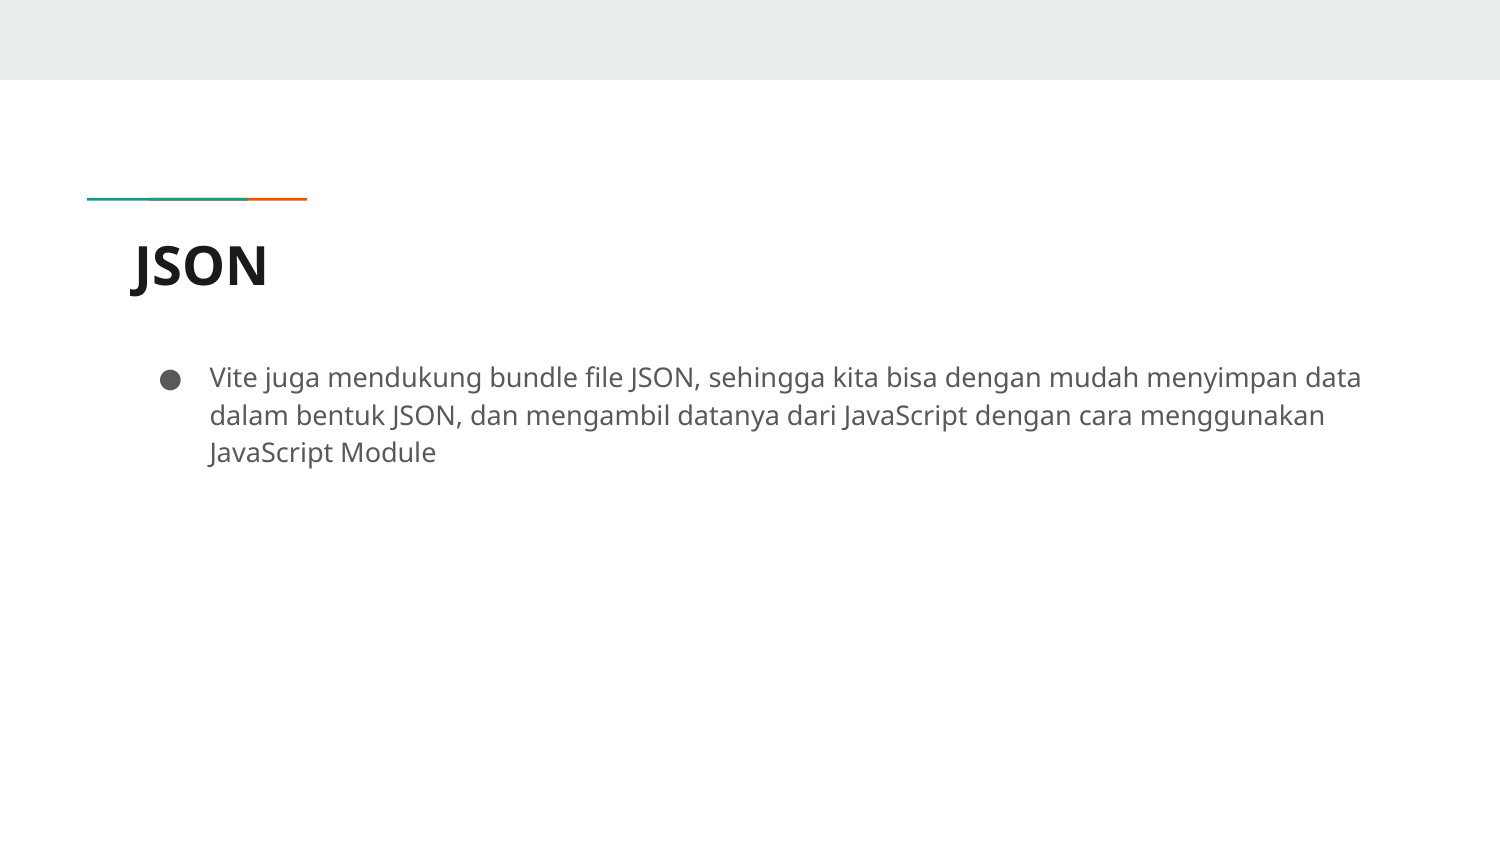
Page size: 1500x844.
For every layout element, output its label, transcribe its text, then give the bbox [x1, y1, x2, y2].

list Vite juga mendukung bundle file JSON, sehingga kita bisa dengan mudah menyimpan data dalam bentuk JSON, dan mengambil datanya dari JavaScript dengan cara menggunakan JavaScript Module [119, 341, 1381, 712]
title JSON [119, 216, 1381, 305]
